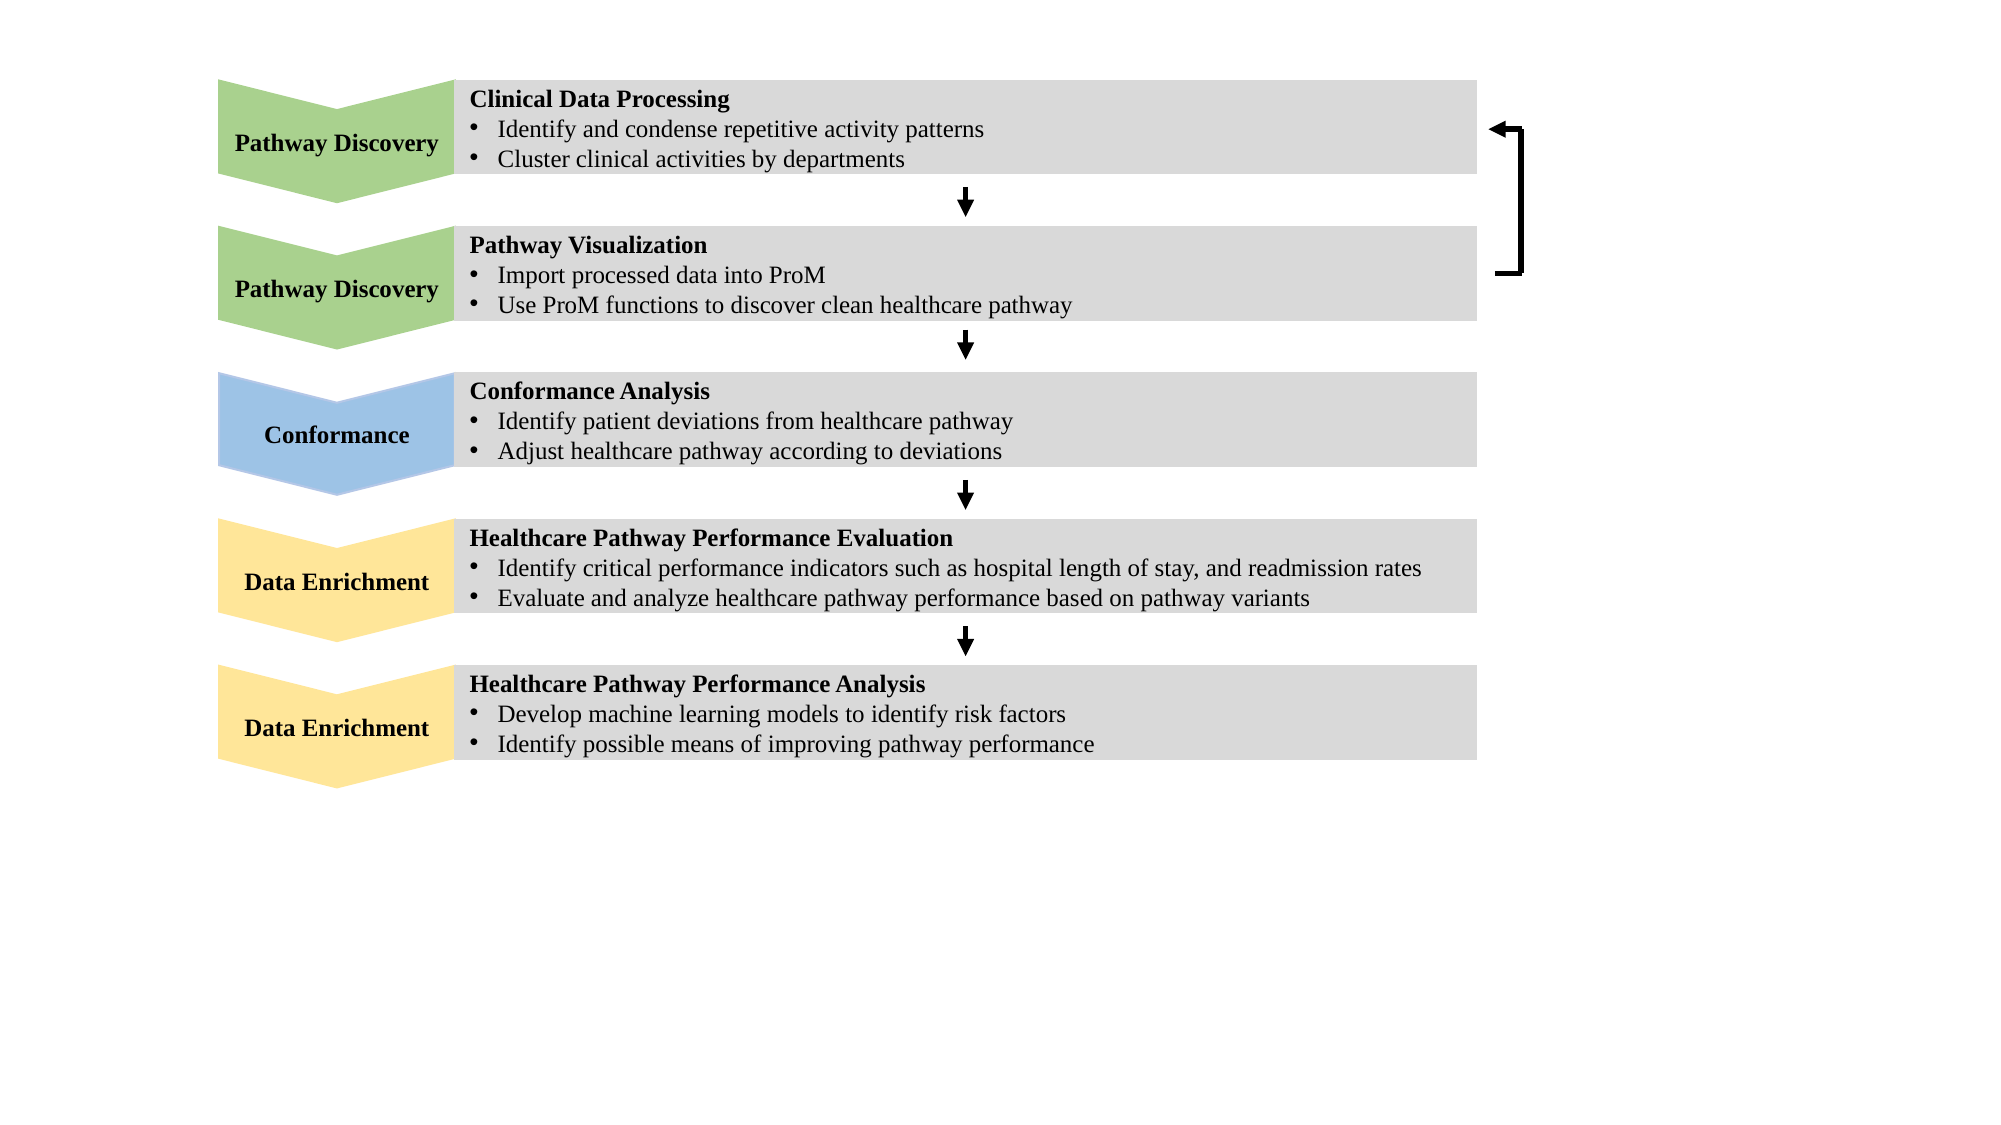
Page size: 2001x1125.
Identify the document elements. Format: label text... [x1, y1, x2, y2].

text_box Pathway Discovery [218, 225, 456, 350]
text_box Clinical Data Processing Identify and condense repetitive activity patterns Cluster clinical activities by departments [454, 80, 1477, 174]
text_box Pathway Discovery [218, 79, 456, 204]
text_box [219, 665, 1477, 788]
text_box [219, 519, 1477, 642]
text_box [1488, 129, 1523, 274]
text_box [219, 373, 1477, 495]
text_box Pathway Visualization Import processed data into ProM Use ProM functions to discover clean healthcare pathway [454, 226, 1477, 321]
